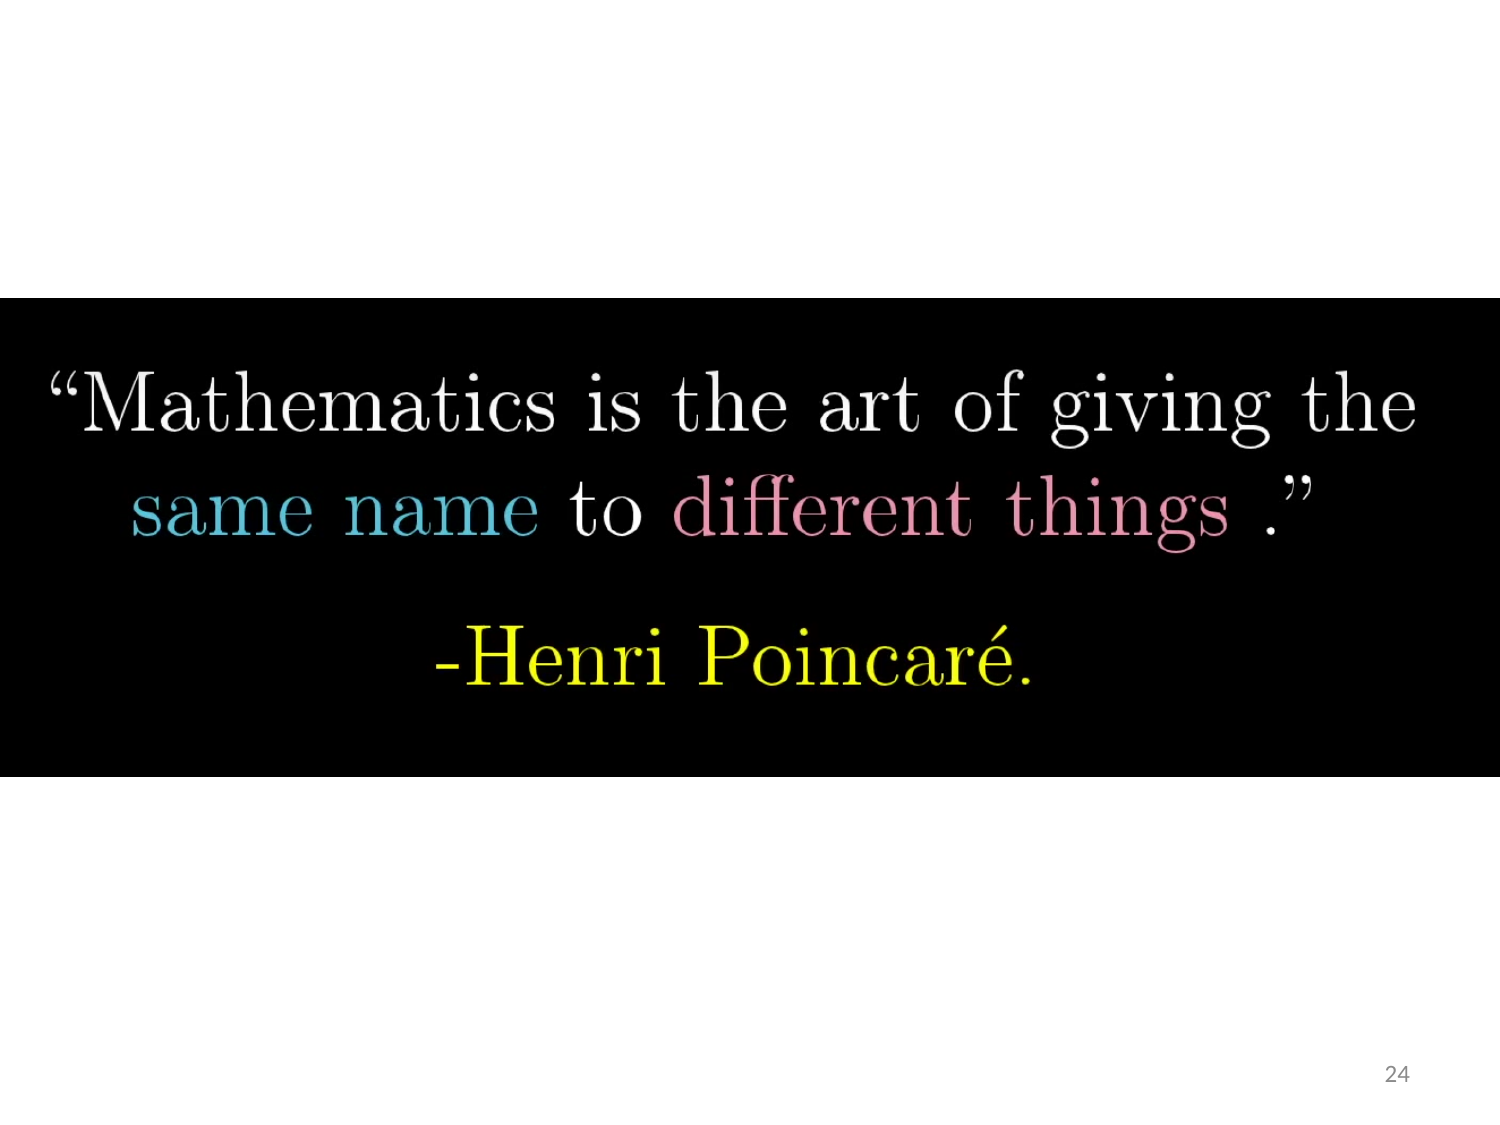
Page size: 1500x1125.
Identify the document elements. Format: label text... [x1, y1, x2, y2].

slide_number 24 [1074, 1042, 1425, 1103]
picture [12, 324, 1491, 776]
text_box [0, 298, 1500, 777]
